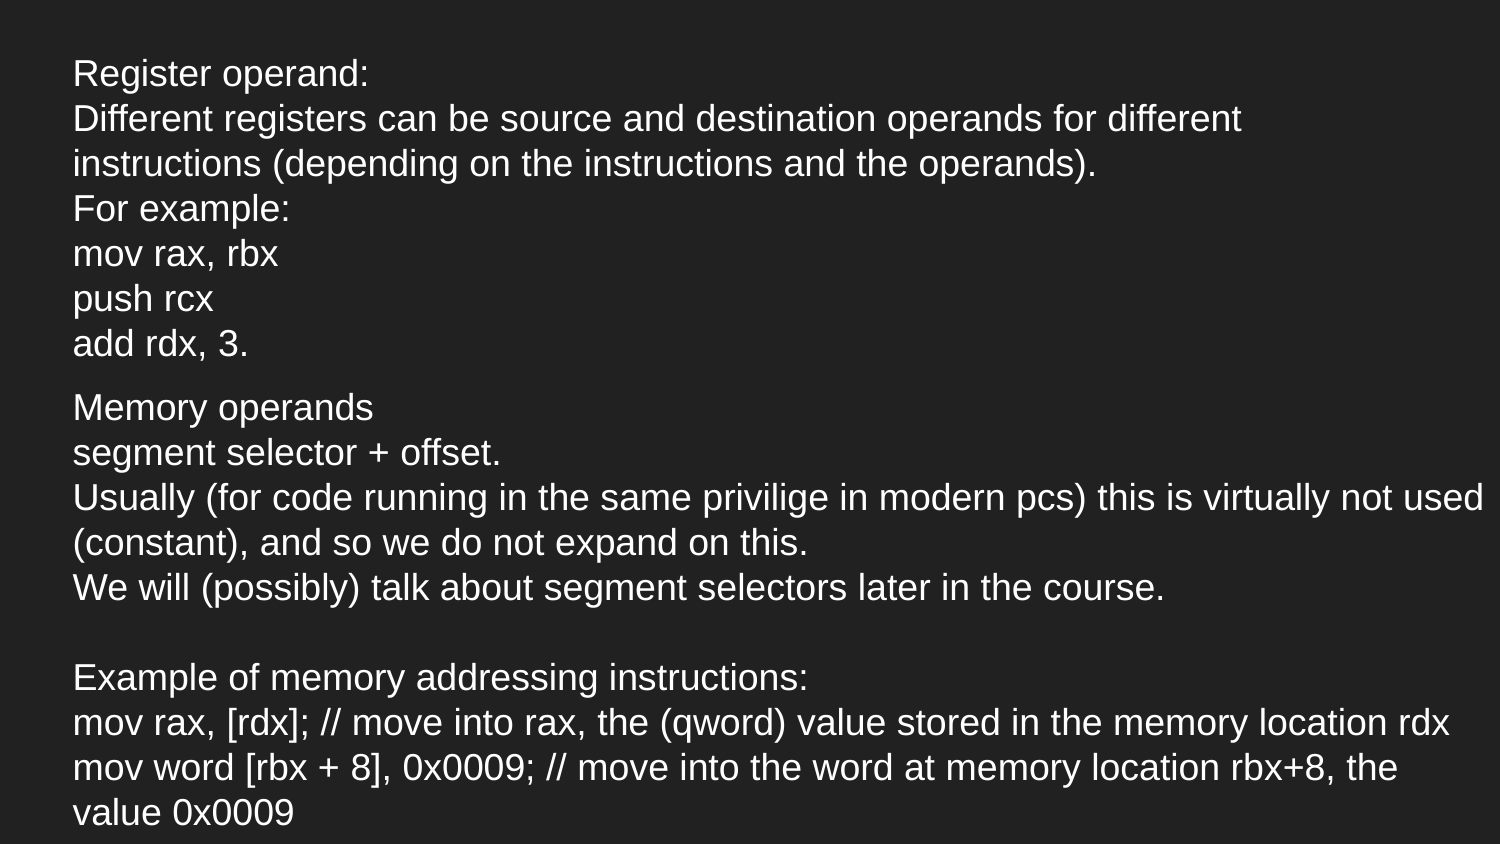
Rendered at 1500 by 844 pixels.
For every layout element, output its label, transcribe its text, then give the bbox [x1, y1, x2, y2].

text_box Memory operands segment selector + offset. Usually (for code running in the same privilige in modern pcs) this is virtually not used (constant), and so we do not expand on this. We will (possibly) talk about segment selectors later in the course. Example of memory addressing instructions: mov rax, [rdx]; // move into rax, the (qword) value stored in the memory location rdx mov word [rbx + 8], 0x0009; // move into the word at memory location rbx+8, the value 0x0009 [57, 367, 1500, 844]
text_box Register operand: Different registers can be source and destination operands for different instructions (depending on the instructions and the operands). For example: mov rax, rbx push rcx add rdx, 3. [57, 34, 1443, 367]
